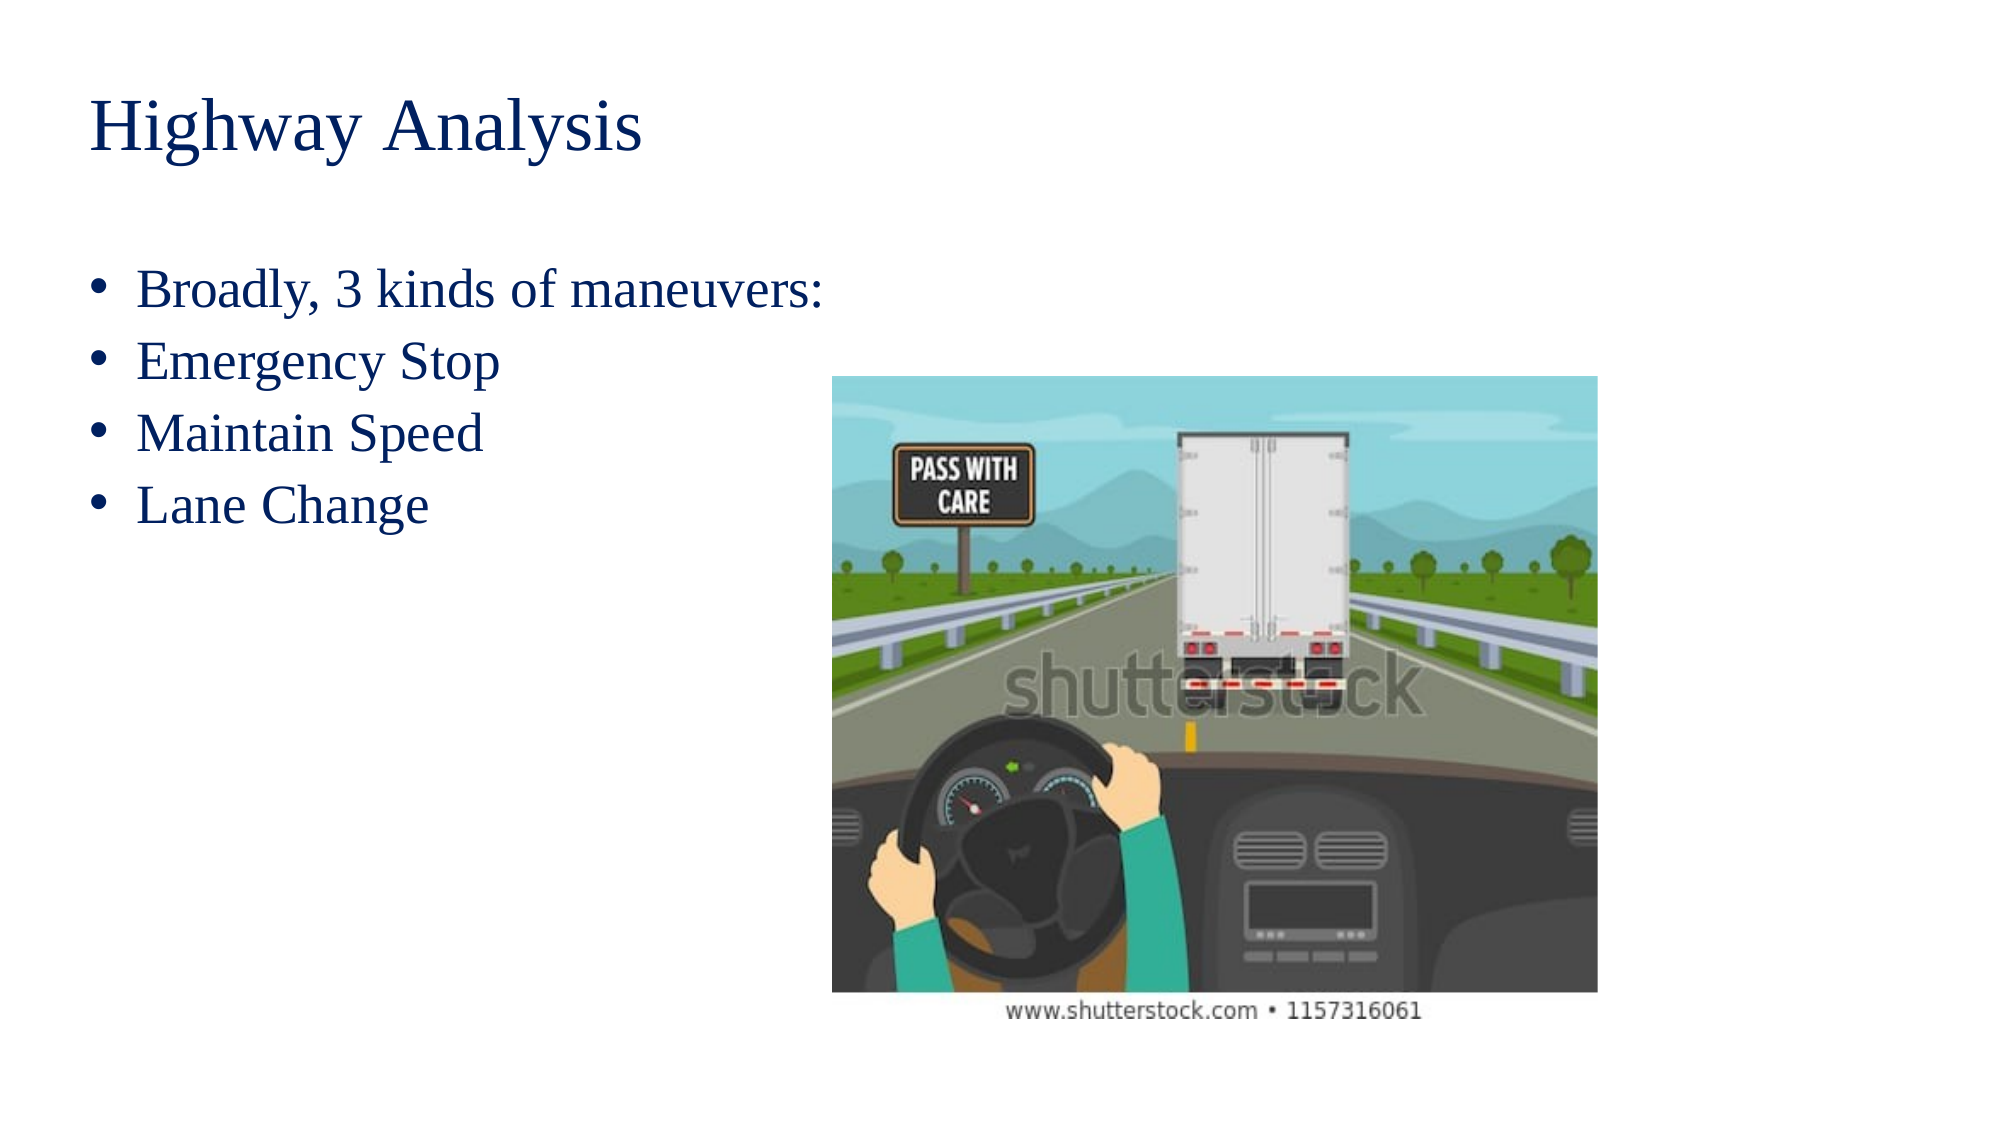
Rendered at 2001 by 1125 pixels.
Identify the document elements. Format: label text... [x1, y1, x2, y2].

text_box Broadly, 3 kinds of maneuvers: Emergency Stop Maintain Speed Lane Change [86, 243, 834, 535]
text_box [832, 376, 1598, 1019]
title Highway Analysis [86, 72, 649, 243]
